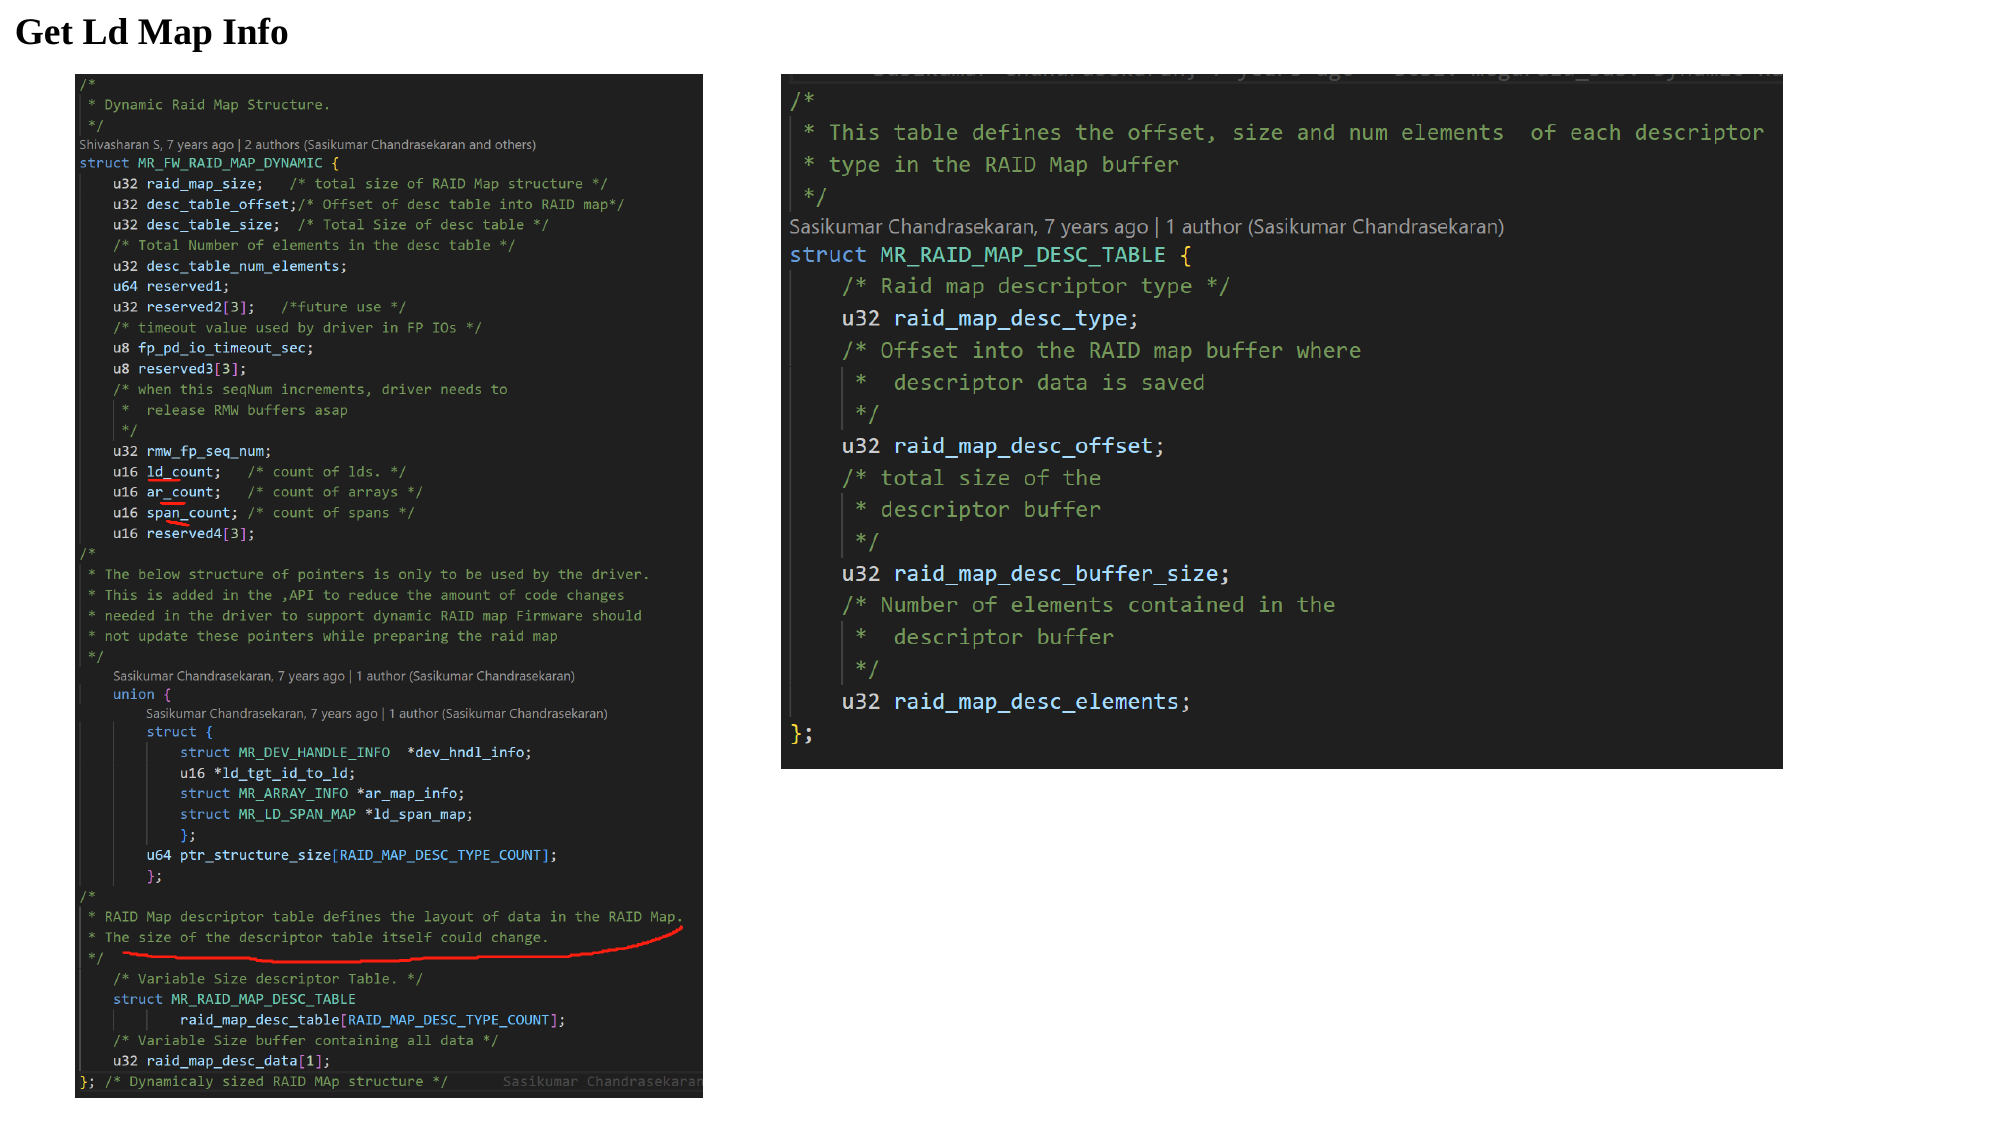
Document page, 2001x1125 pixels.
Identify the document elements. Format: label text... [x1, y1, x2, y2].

text_box Get Ld Map Info [0, 0, 538, 60]
picture [781, 74, 1783, 769]
picture [75, 74, 703, 1098]
